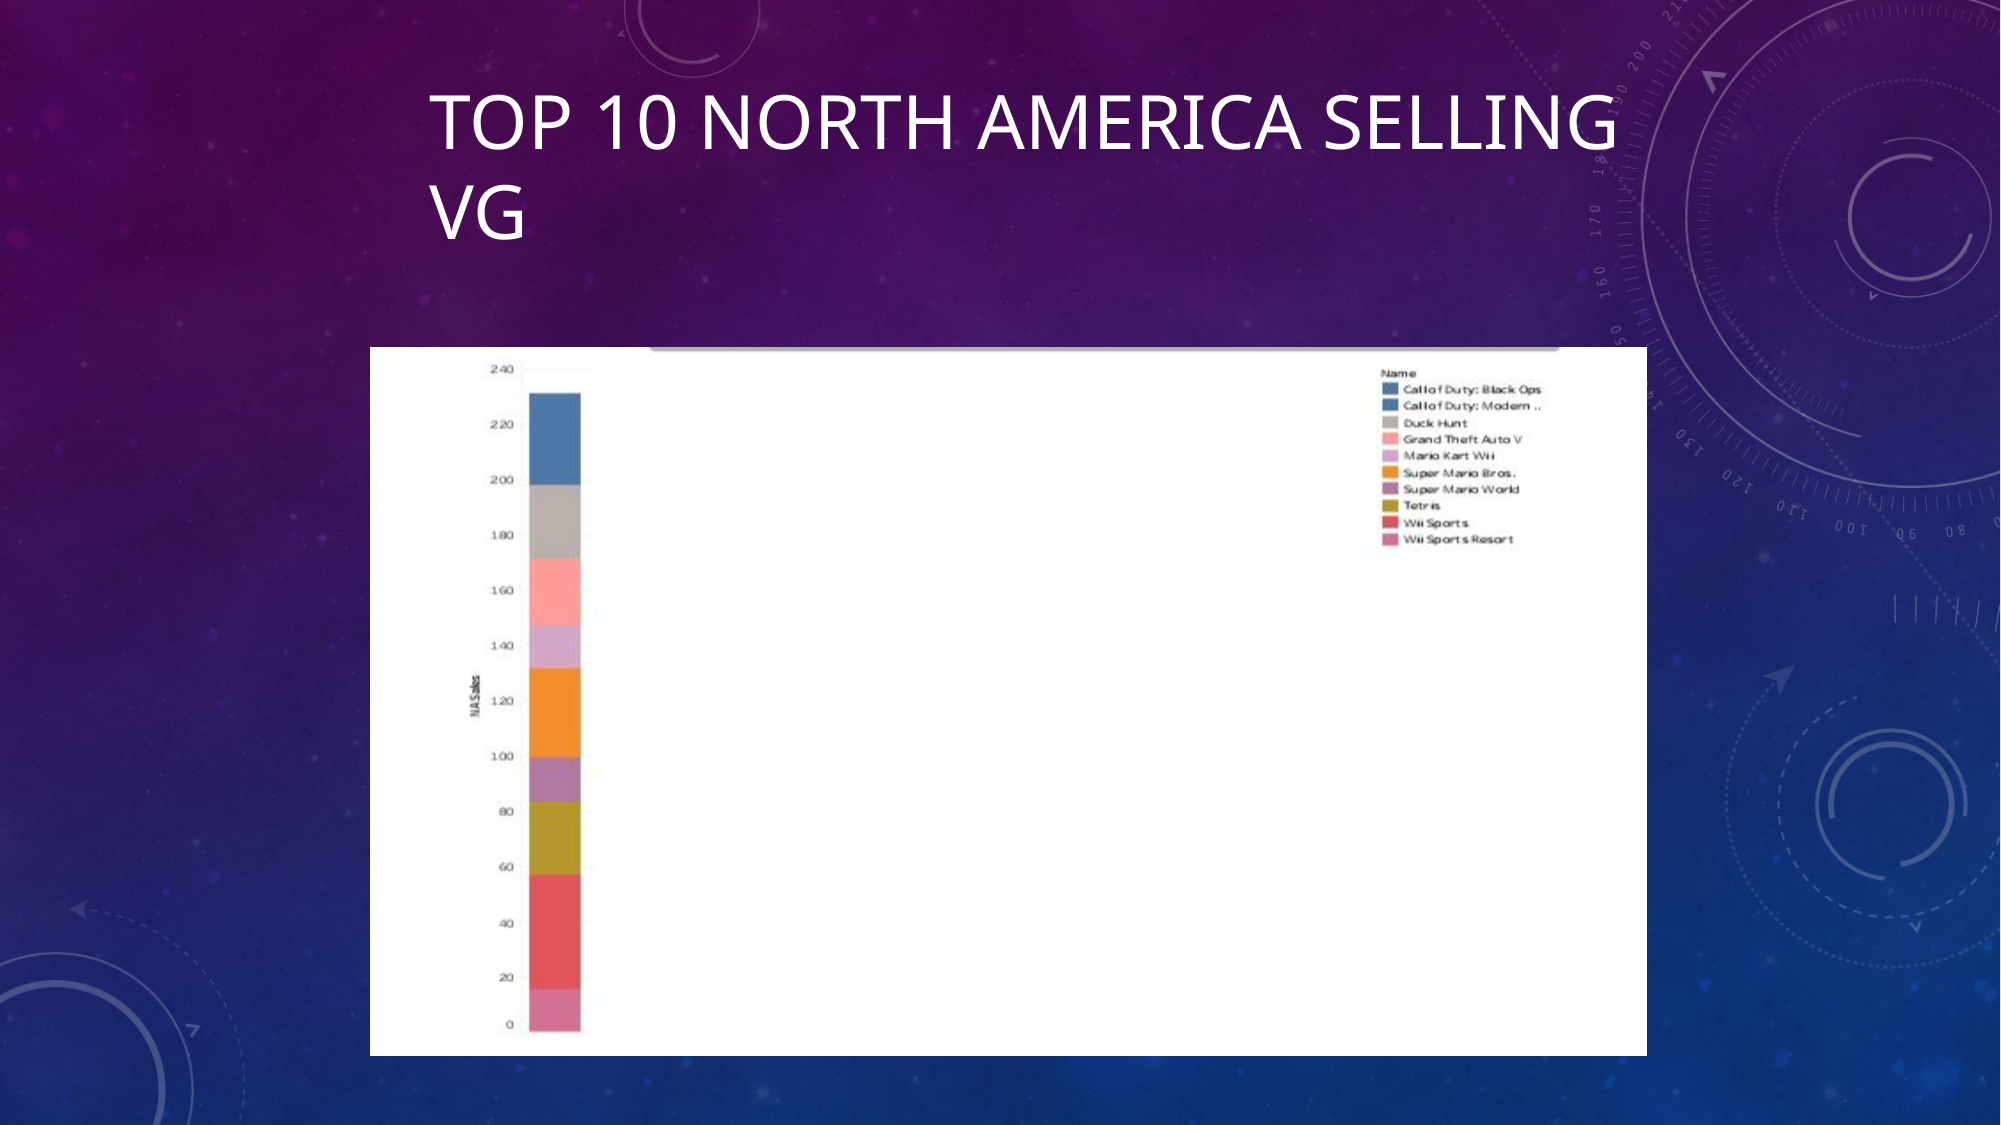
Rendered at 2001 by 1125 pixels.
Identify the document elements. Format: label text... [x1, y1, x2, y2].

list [370, 346, 1648, 1057]
picture [0, 0, 2001, 1125]
title Top 10 north America selling vg [414, 69, 1647, 261]
